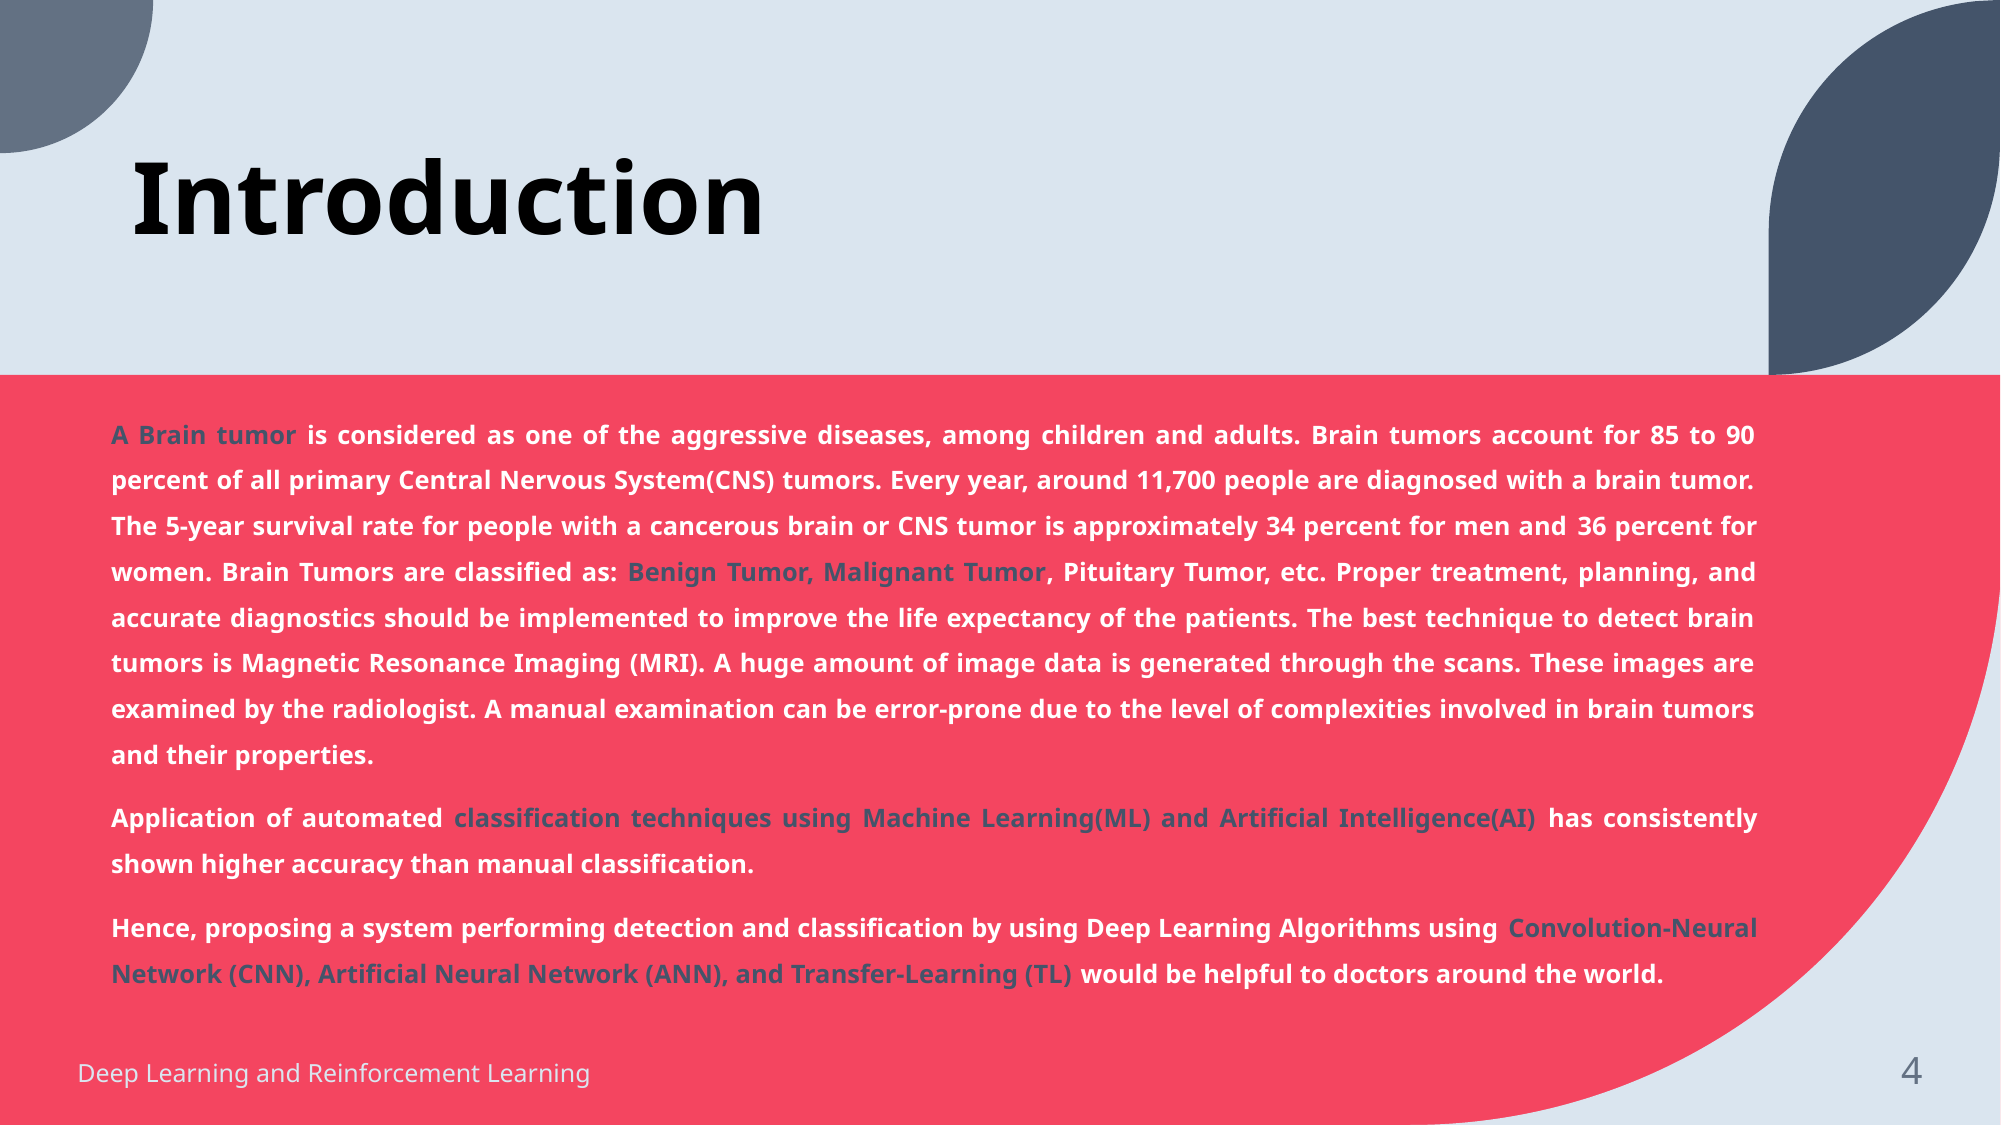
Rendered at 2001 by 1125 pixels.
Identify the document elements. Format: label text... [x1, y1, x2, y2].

slide_number 4 [1674, 1042, 1938, 1103]
slide_number Deep Learning and Reinforcement Learning [62, 1042, 631, 1103]
title Introduction [117, 46, 1722, 264]
list A Brain tumor is considered as one of the aggressive diseases, among children and adults. Brain tumors account for 85 to 90 percent of all primary Central Nervous System(CNS) tumors. Every year, around 11,700 people are diagnosed with a brain tumor. The 5-year survival rate for people with a cancerous brain or CNS tumor is approximately 34 percent for men and 36 percent for women. Brain Tumors are classified as: Benign Tumor, Malignant Tumor, Pituitary Tumor, etc. Proper treatment, planning, and accurate diagnostics should be implemented to improve the life expectancy of the patients. The best technique to detect brain tumors is Magnetic Resonance Imaging (MRI). A huge amount of image data is generated through the scans. These images are examined by the radiologist. A manual examination can be error-prone due to the level of complexities involved in brain tumors and their properties. Application of automated classification techniques using Machine Learning(ML) and Artificial Intelligence(AI) has consistently shown higher accuracy than manual classification. Hence, proposing a system performing detection and classification by using Deep Learning Algorithms using Convolution-Neural Network (CNN), Artificial Neural Network (ANN), and Transfer-Learning (TL) would be helpful to doctors around the world. [96, 396, 1773, 1035]
